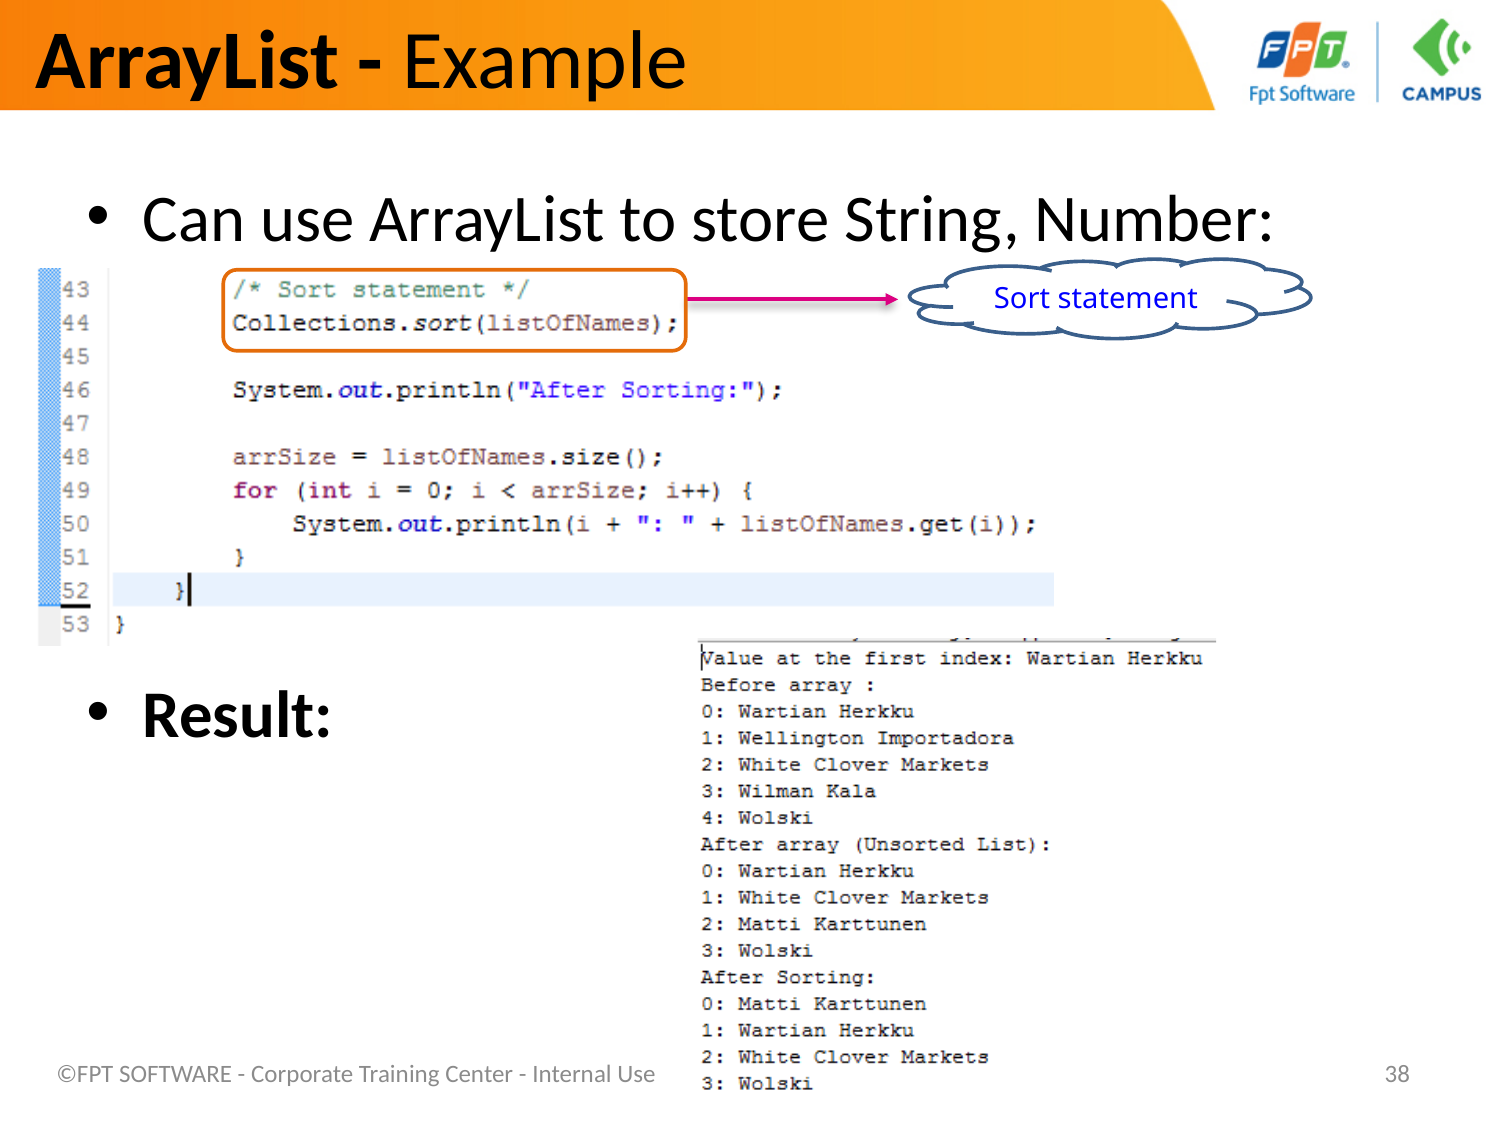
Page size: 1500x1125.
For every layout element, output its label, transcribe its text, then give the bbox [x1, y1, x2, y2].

text_box Sort statement [972, 257, 1313, 341]
slide_number 38 [1217, 1042, 1425, 1103]
footer ©FPT SOFTWARE - Corporate Training Center - Internal Use [31, 1042, 682, 1103]
picture [0, 0, 1500, 1125]
text_box ArrayList - Example [20, 0, 1371, 150]
list Can use ArrayList to store String, Number: Result: [71, 167, 1422, 910]
